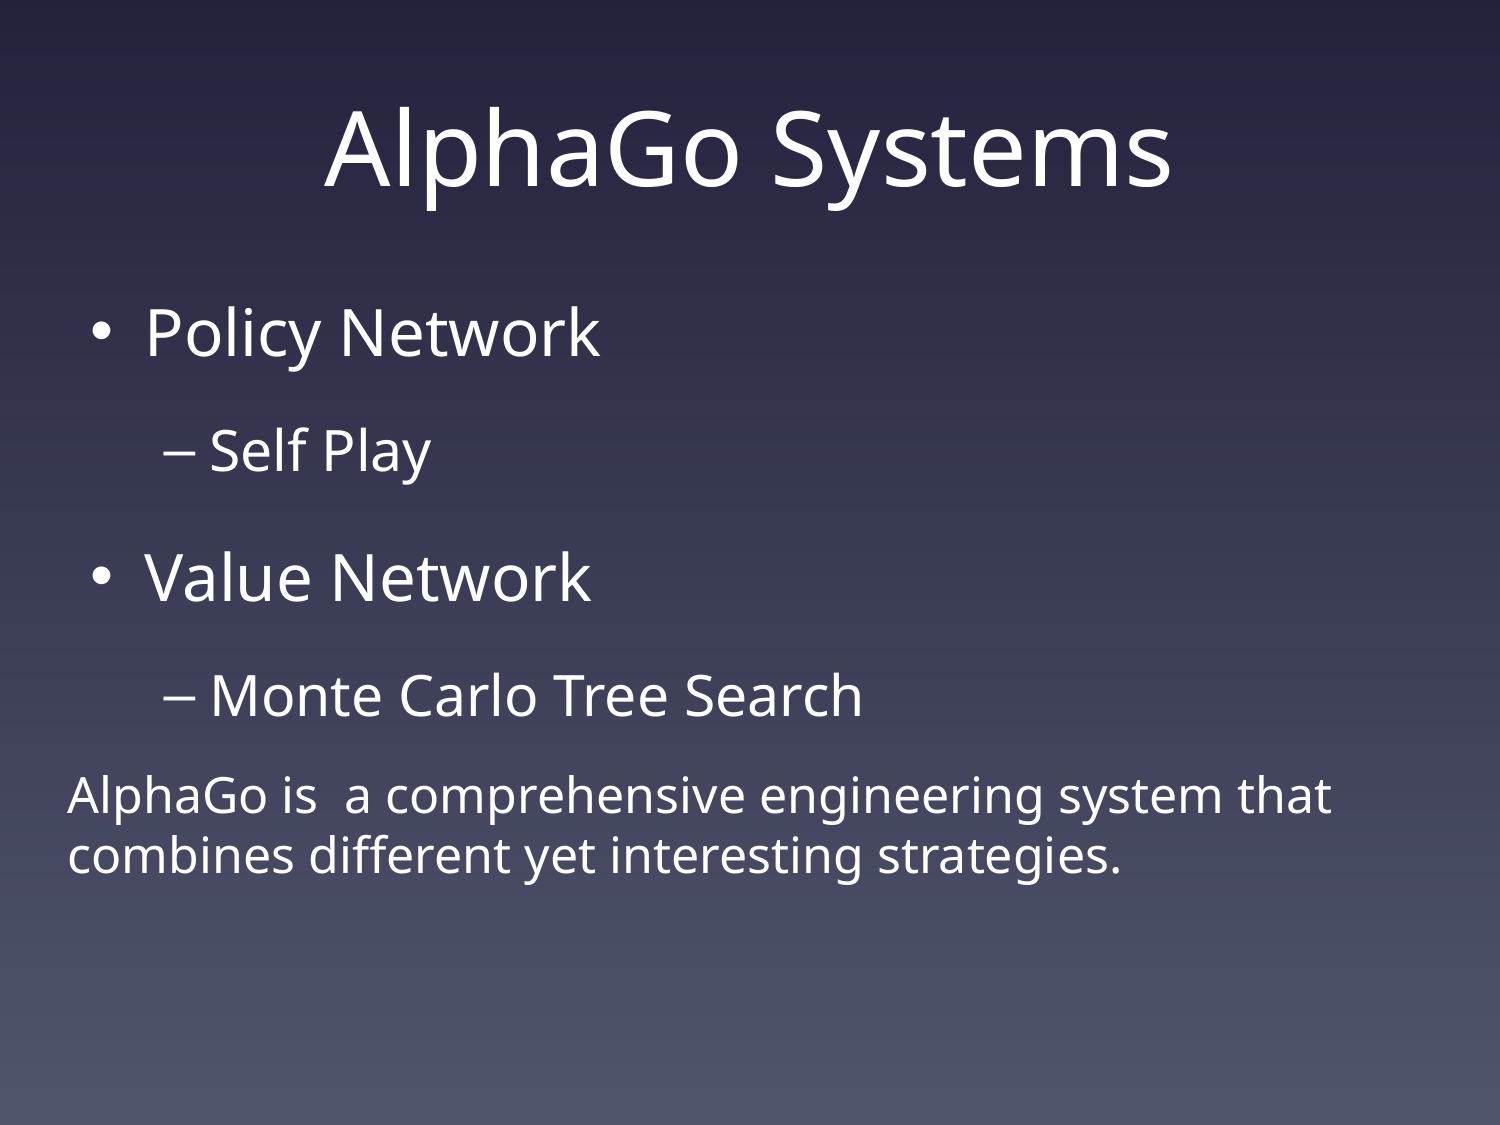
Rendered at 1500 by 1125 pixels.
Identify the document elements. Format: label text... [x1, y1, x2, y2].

list Policy Network Self Play Value Network Monte Carlo Tree Search [75, 242, 1425, 737]
text_box AlphaGo is a comprehensive engineering system that combines different yet interesting strategies. [52, 756, 1500, 892]
title AlphaGo Systems [75, 75, 1425, 242]
